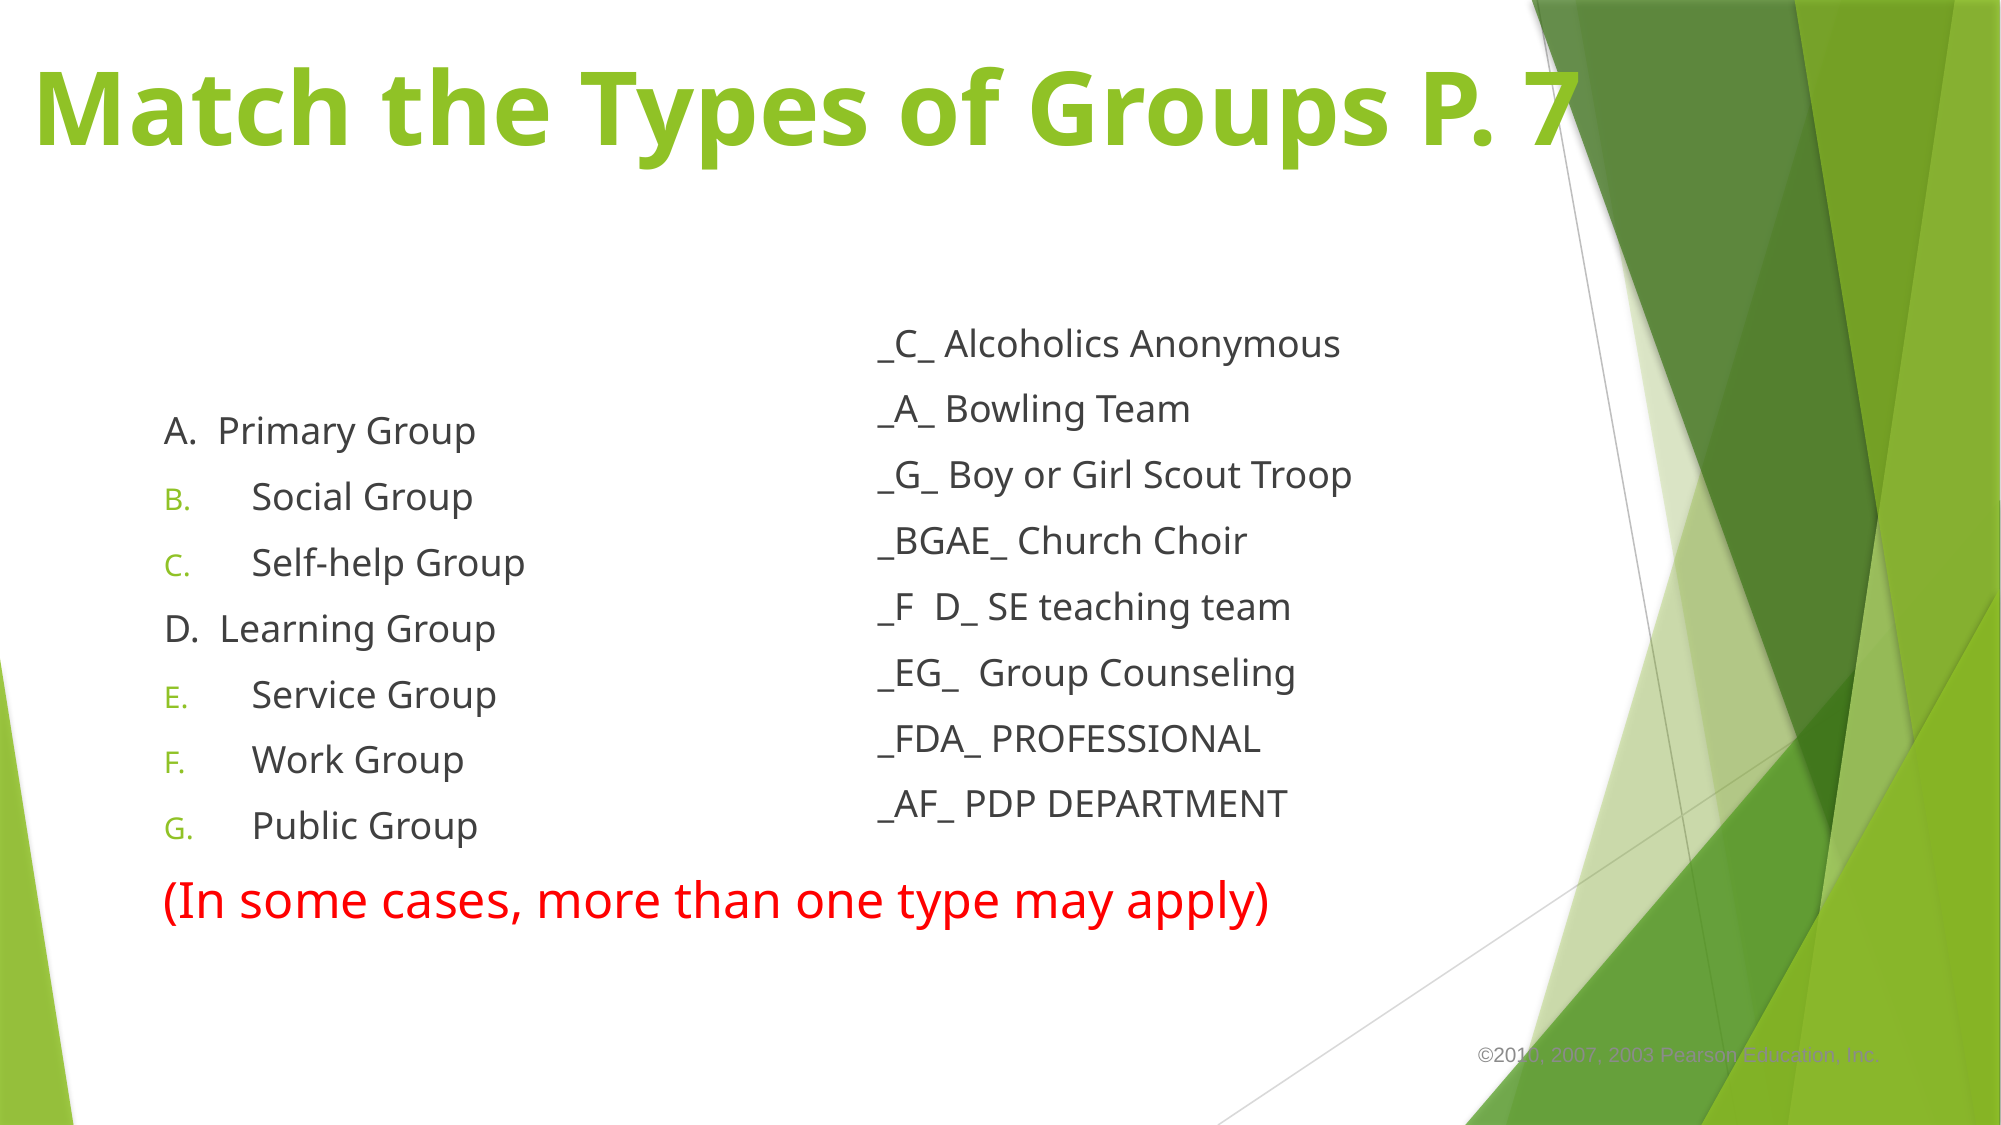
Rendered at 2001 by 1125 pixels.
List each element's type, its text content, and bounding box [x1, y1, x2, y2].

footer ©2010, 2007, 2003 Pearson Education, Inc. [1463, 1024, 2000, 1085]
title Match the Types of Groups P. 7 [16, 35, 1659, 186]
list _C_ Alcoholics Anonymous _A_ Bowling Team _G_ Boy or Girl Scout Troop _BGAE_ Church Choir _F D_ SE teaching team _EG_ Group Counseling _FDA_ PROFESSIONAL _AF_ PDP DEPARTMENT [862, 311, 1630, 987]
list A. Primary Group Social Group Self-help Group D. Learning Group Service Group Work Group Public Group (In some cases, more than one type may apply) [149, 399, 1416, 1125]
